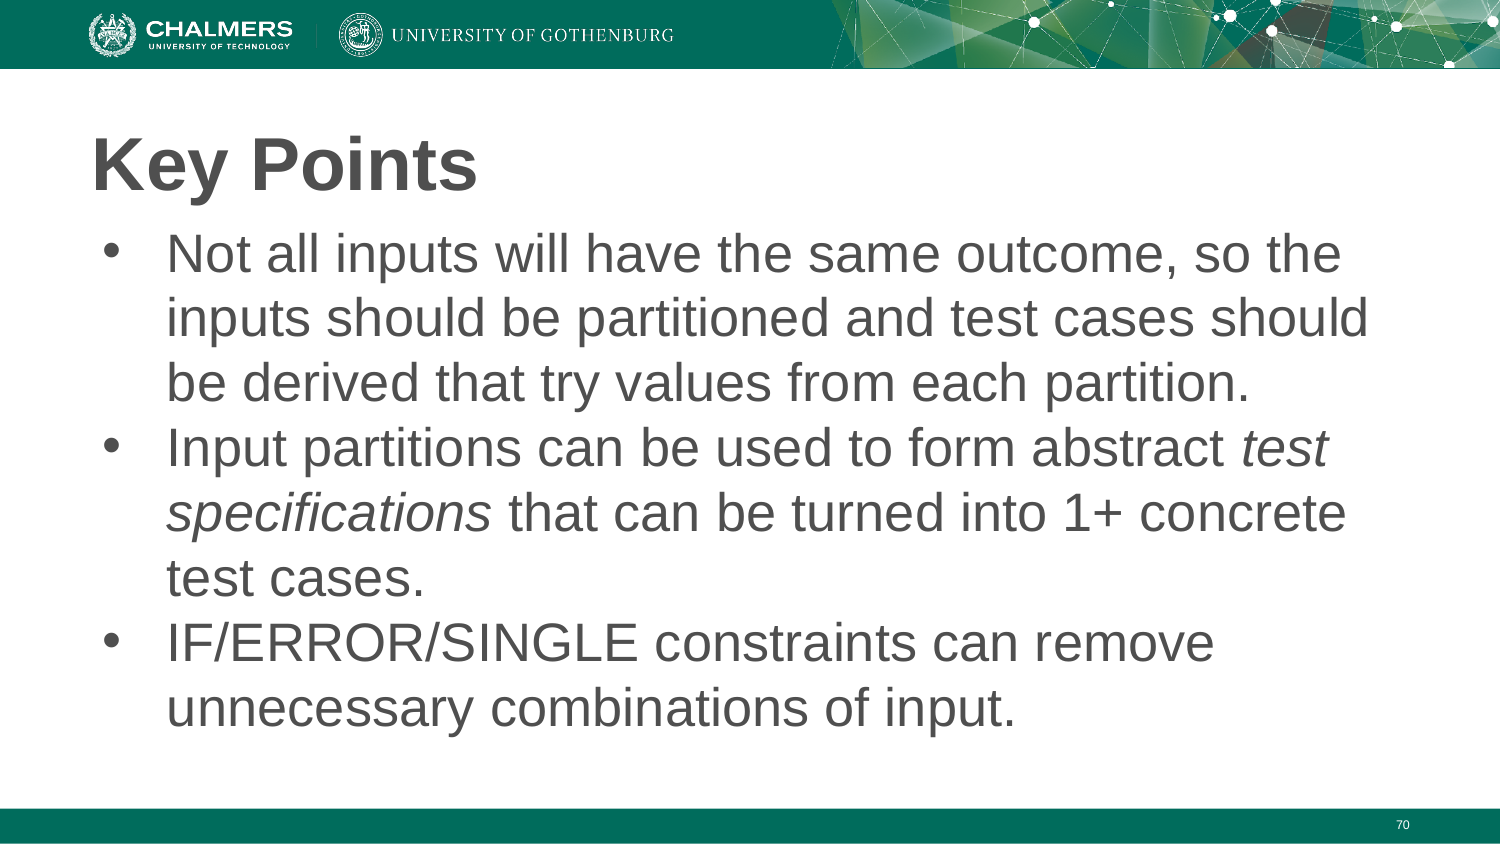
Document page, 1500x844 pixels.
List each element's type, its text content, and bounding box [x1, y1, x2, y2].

picture [64, 0, 696, 85]
picture [759, 0, 1500, 68]
list Not all inputs will have the same outcome, so the inputs should be partitioned and test cases should be derived that try values from each partition. Input partitions can be used to form abstract test specifications that can be turned into 1+ concrete test cases. IF/ERROR/SINGLE constraints can remove unnecessary combinations of input. [76, 210, 1425, 782]
title Key Points [76, 100, 1425, 210]
slide_number ‹#› [1074, 809, 1425, 844]
